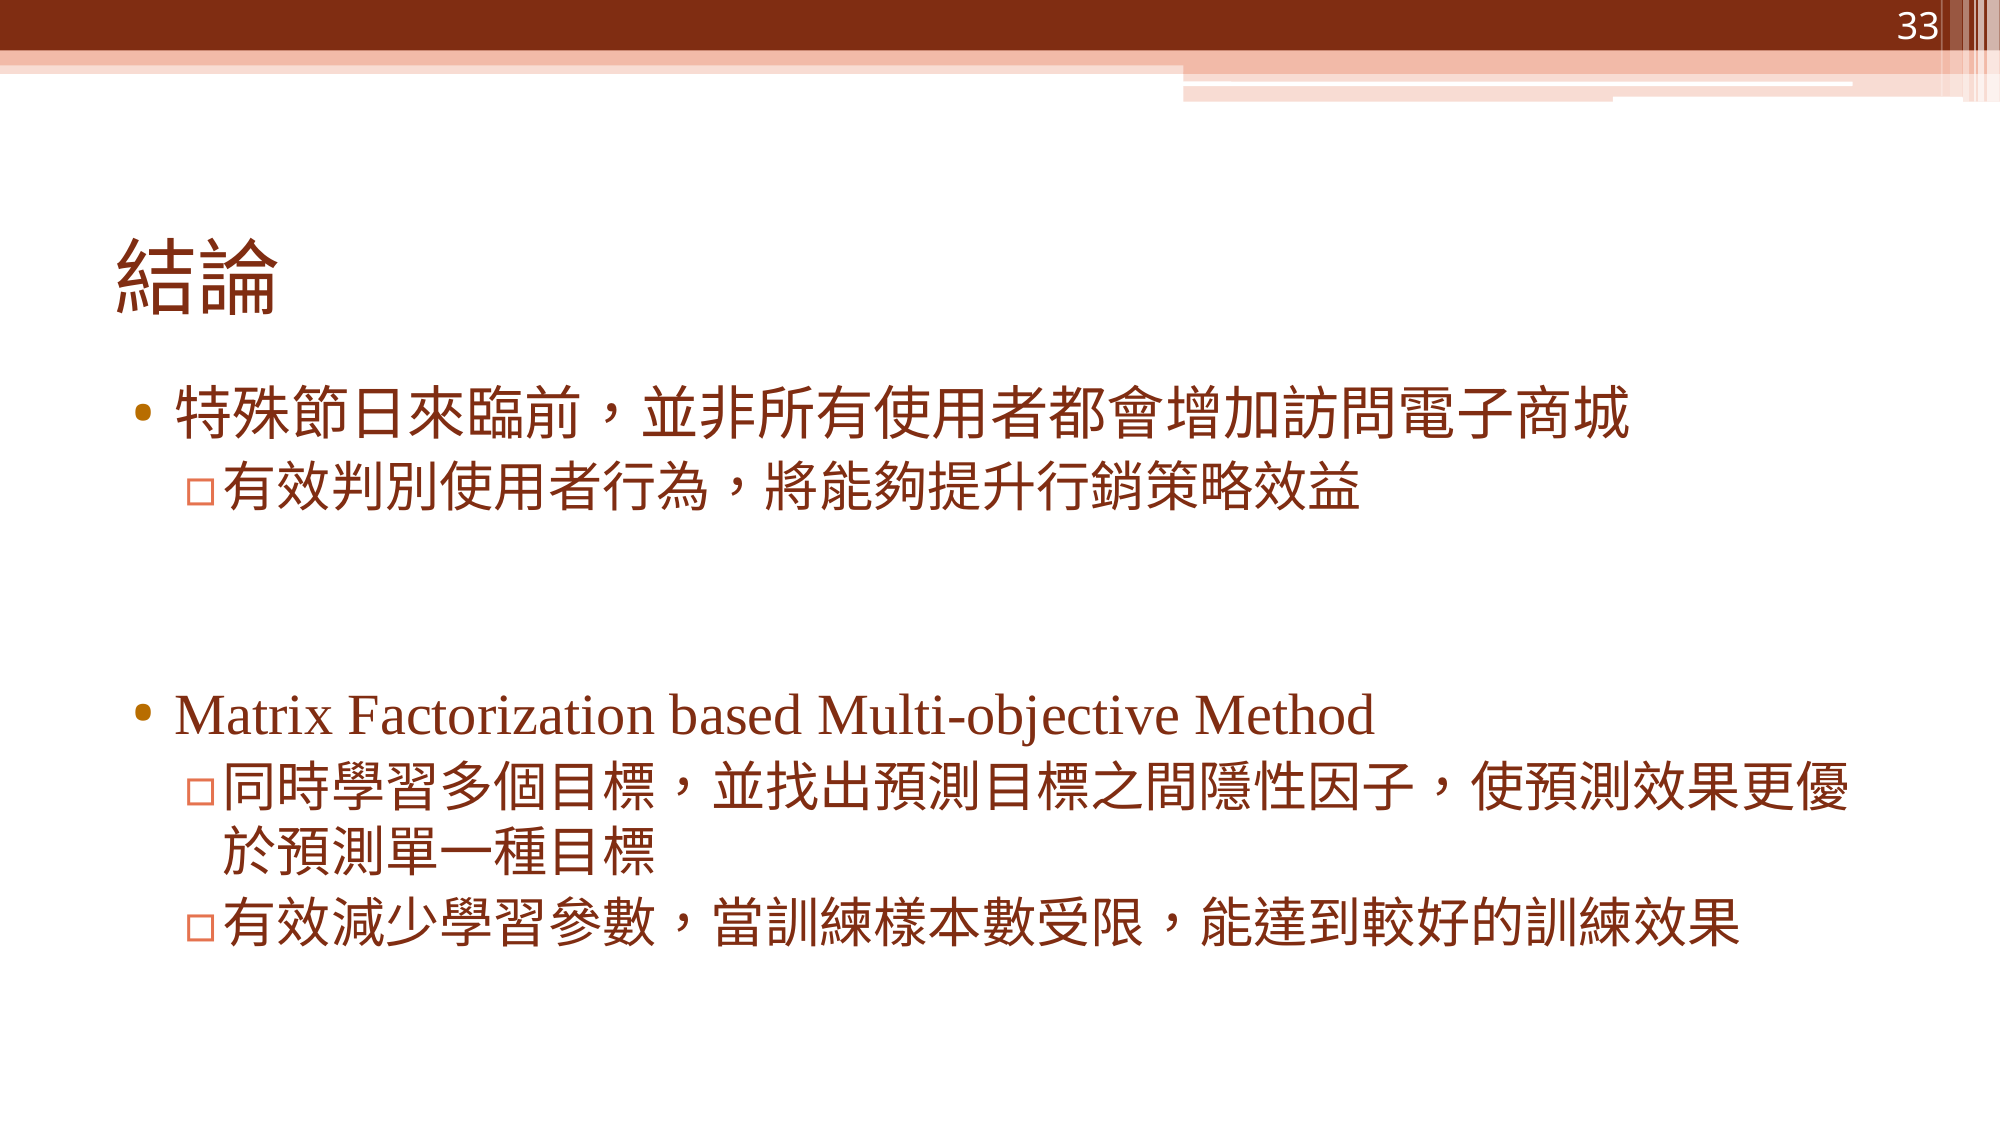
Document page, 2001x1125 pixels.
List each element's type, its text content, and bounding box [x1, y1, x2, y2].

slide_number 33 [1788, 0, 1955, 61]
list 特殊節日來臨前，並非所有使用者都會增加訪問電子商城 有效判別使用者行為，將能夠提升行銷策略效益 Matrix Factorization based Multi-objective Method 同時學習多個目標，並找出預測目標之間隱性因子，使預測效果更優於預測單一種目標 有效減少學習參數，當訓練樣本數受限，能達到較好的訓練效果 [99, 368, 1900, 1079]
title 結論 [99, 187, 1900, 363]
